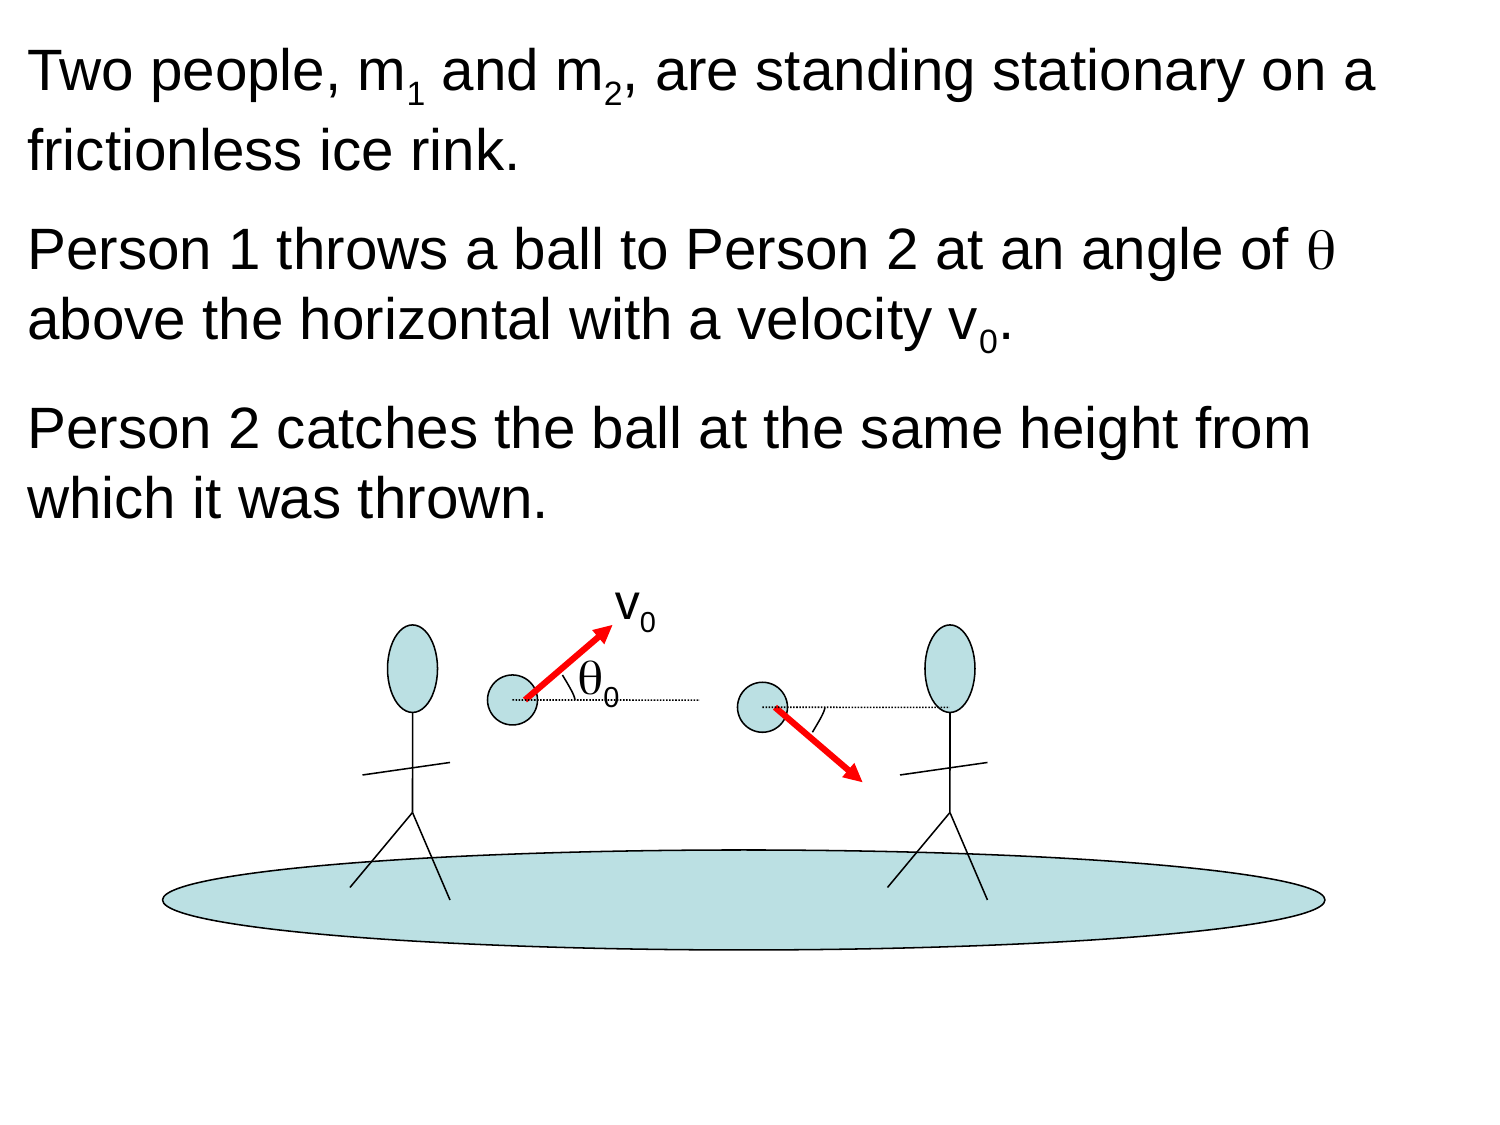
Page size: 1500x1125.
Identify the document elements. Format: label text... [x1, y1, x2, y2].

text_box [924, 624, 976, 681]
text_box [162, 849, 1326, 950]
text_box [387, 624, 438, 713]
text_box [737, 681, 976, 813]
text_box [487, 562, 726, 726]
text_box Two people, m1 and m2, are standing stationary on a frictionless ice rink. Person 1 throws a ball to Person 2 at an angle of  above the horizontal with a velocity v0. Person 2 catches the ball at the same height from which it was thrown. [12, 24, 1425, 538]
